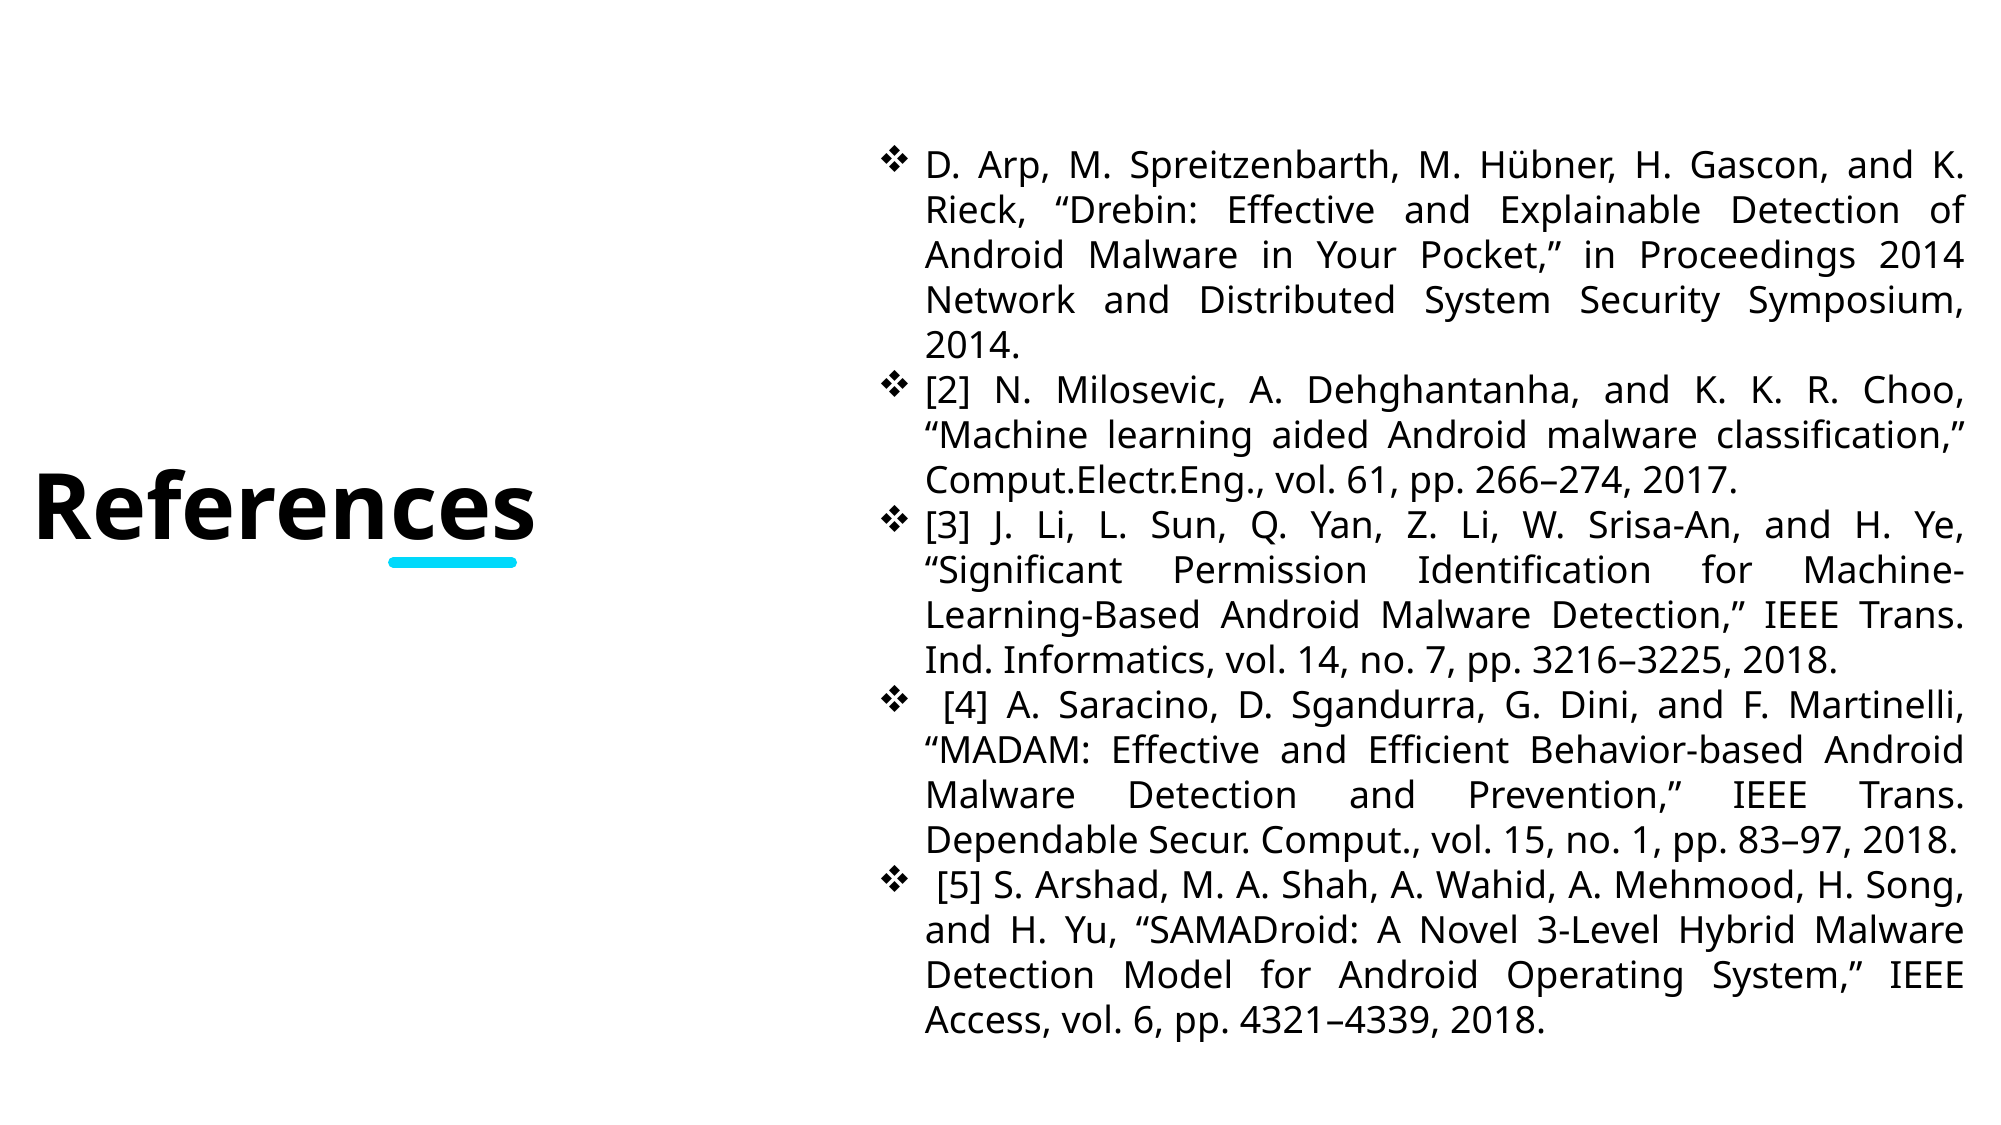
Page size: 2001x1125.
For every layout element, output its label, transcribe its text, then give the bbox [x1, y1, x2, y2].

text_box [877, 159, 1966, 1023]
title References [31, 460, 732, 764]
